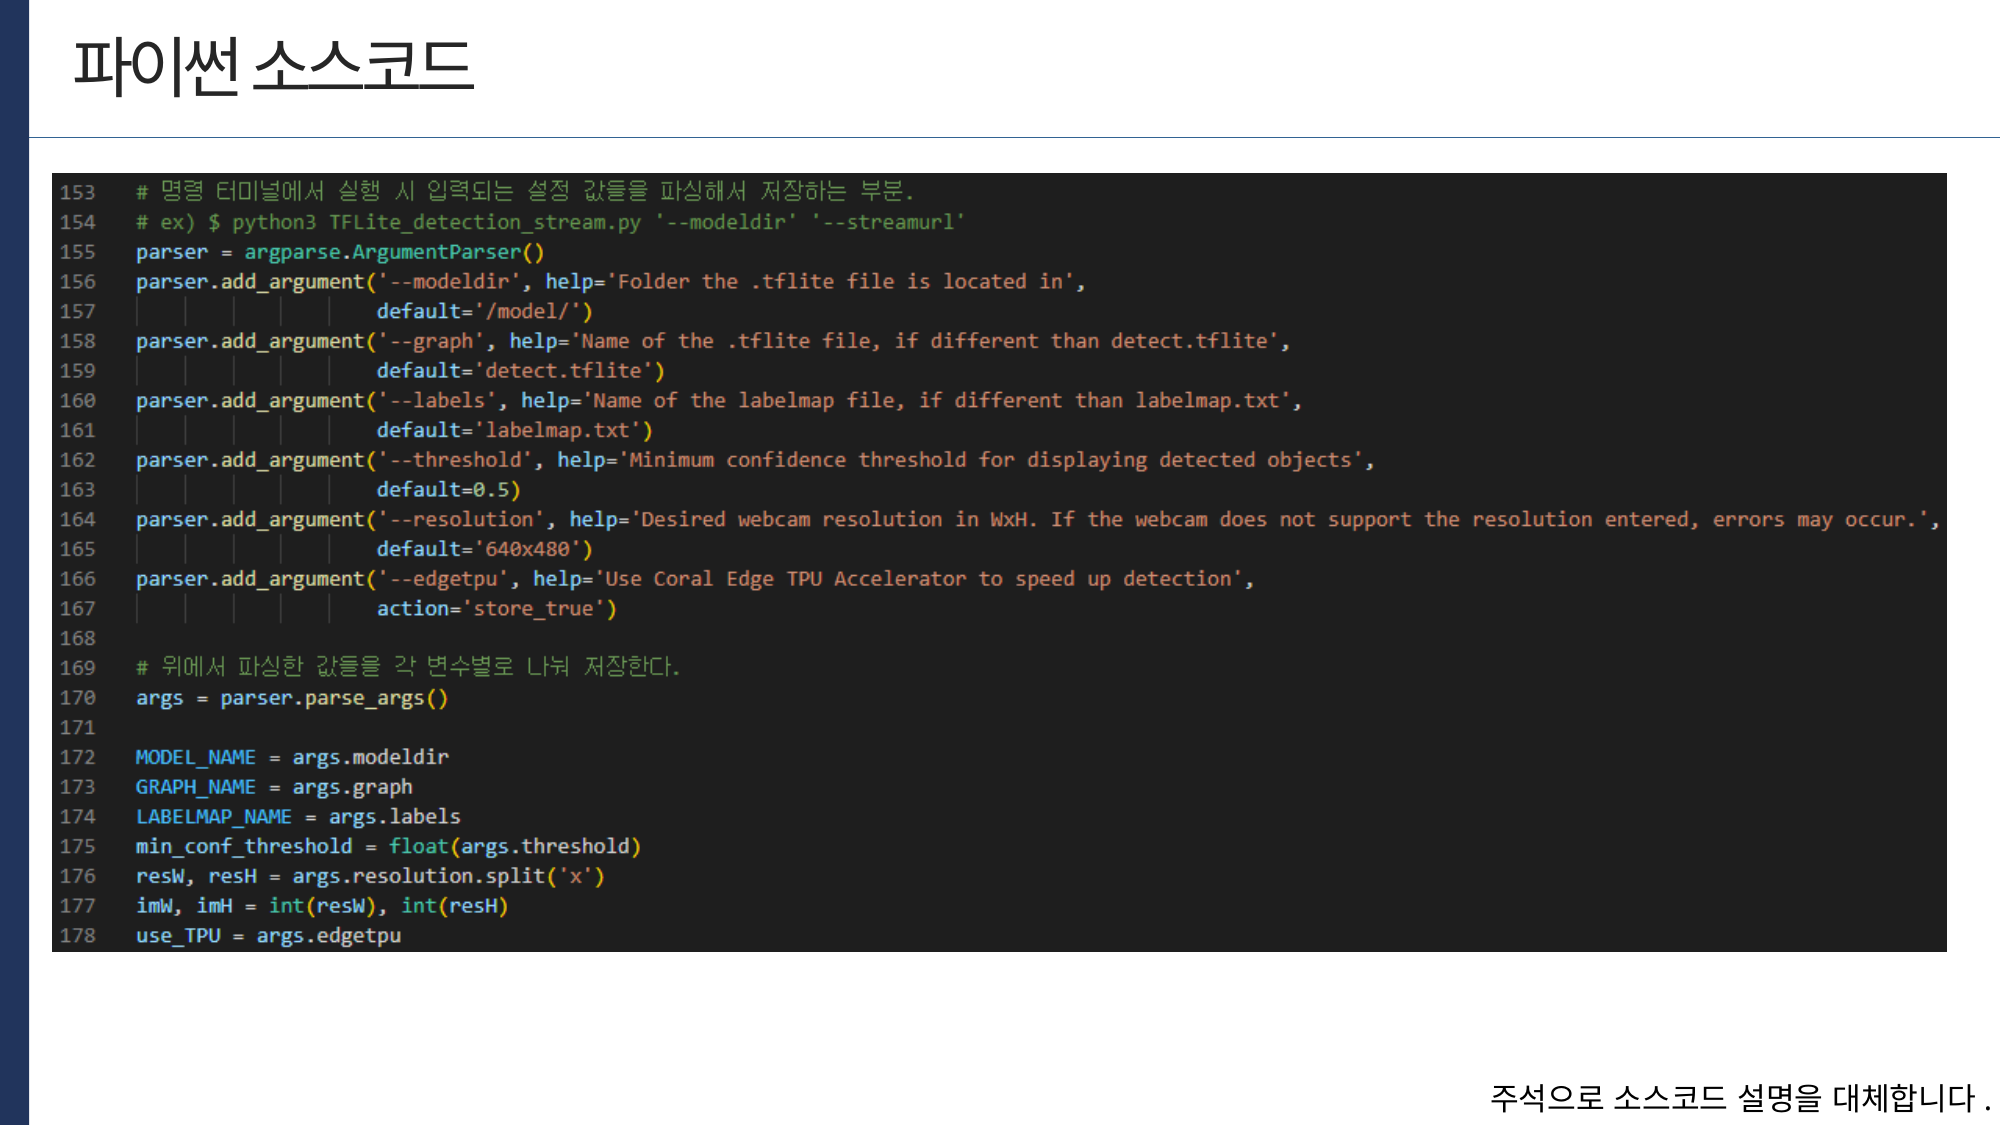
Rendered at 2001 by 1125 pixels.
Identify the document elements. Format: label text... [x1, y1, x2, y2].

text_box [0, 0, 30, 1125]
text_box 파이썬 소스코드 [57, 18, 493, 113]
text_box 주석으로 소스코드 설명을 대체합니다. [1475, 1071, 2000, 1125]
picture [52, 173, 1947, 952]
